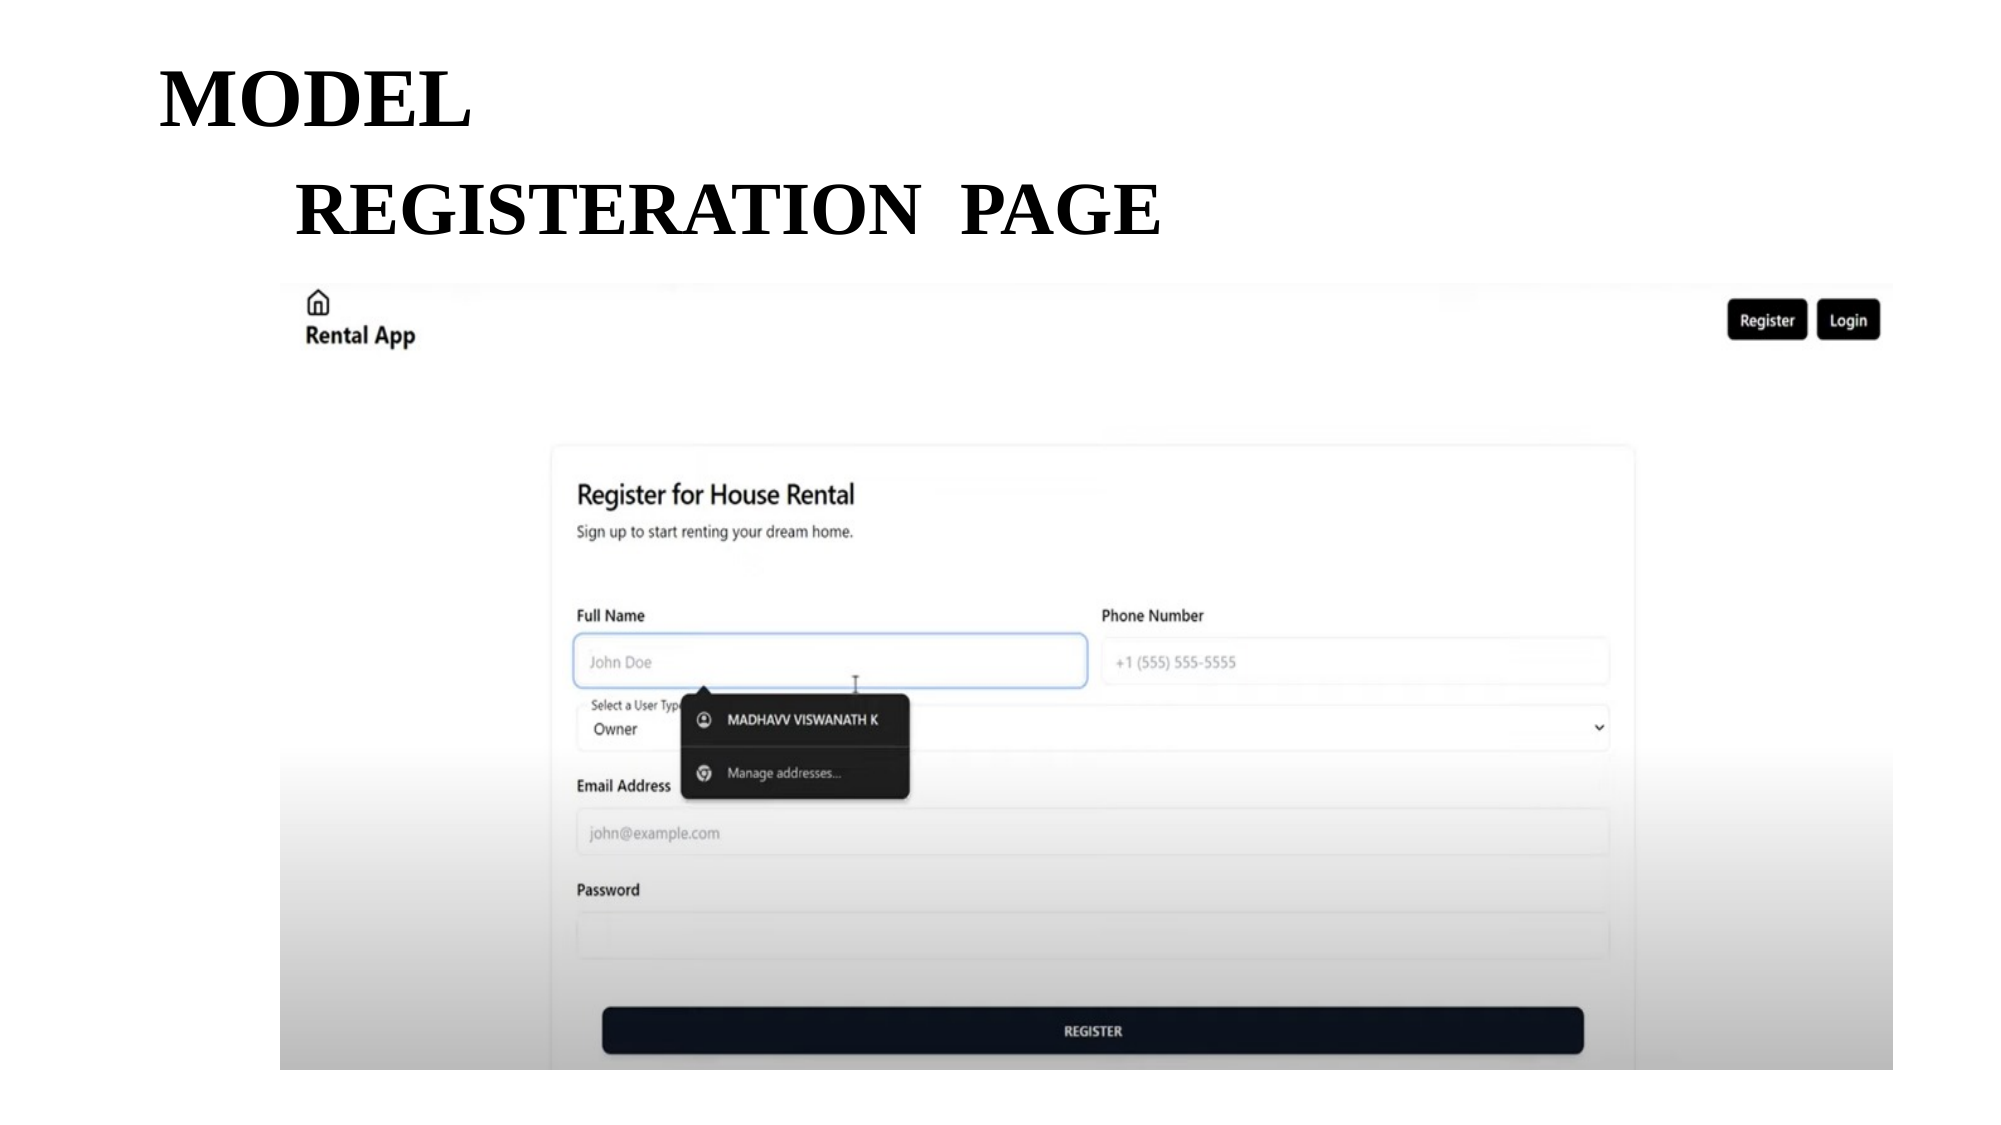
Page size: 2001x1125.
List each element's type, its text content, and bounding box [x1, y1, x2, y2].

text_box MODEL [145, 35, 505, 151]
picture [280, 283, 1893, 1070]
text_box REGISTERATION PAGE [280, 151, 1281, 257]
